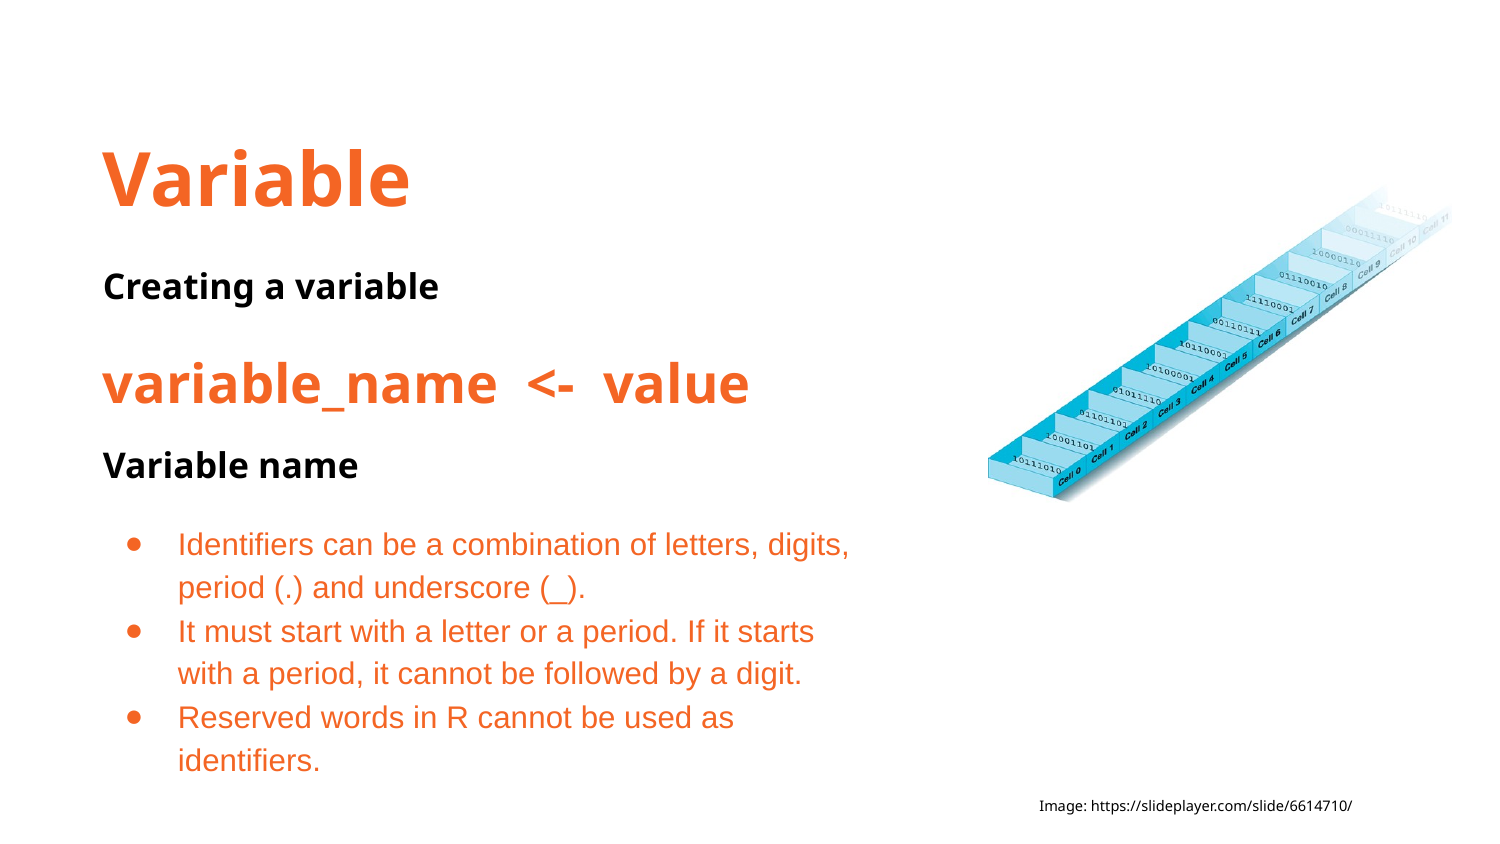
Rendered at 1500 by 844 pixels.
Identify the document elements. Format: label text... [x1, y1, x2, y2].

text_box Image: https://slideplayer.com/slide/6614710/ [1024, 788, 1500, 824]
title Variable [87, 116, 941, 242]
title Creating a variable variable_name <- value [87, 242, 941, 452]
picture [987, 182, 1453, 503]
text_box Variable name Identifiers can be a combination of letters, digits, period (.) and underscore (_). It must start with a letter or a period. If it starts with a period, it cannot be followed by a digit. Reserved words in R cannot be used as identifiers. [87, 421, 868, 793]
